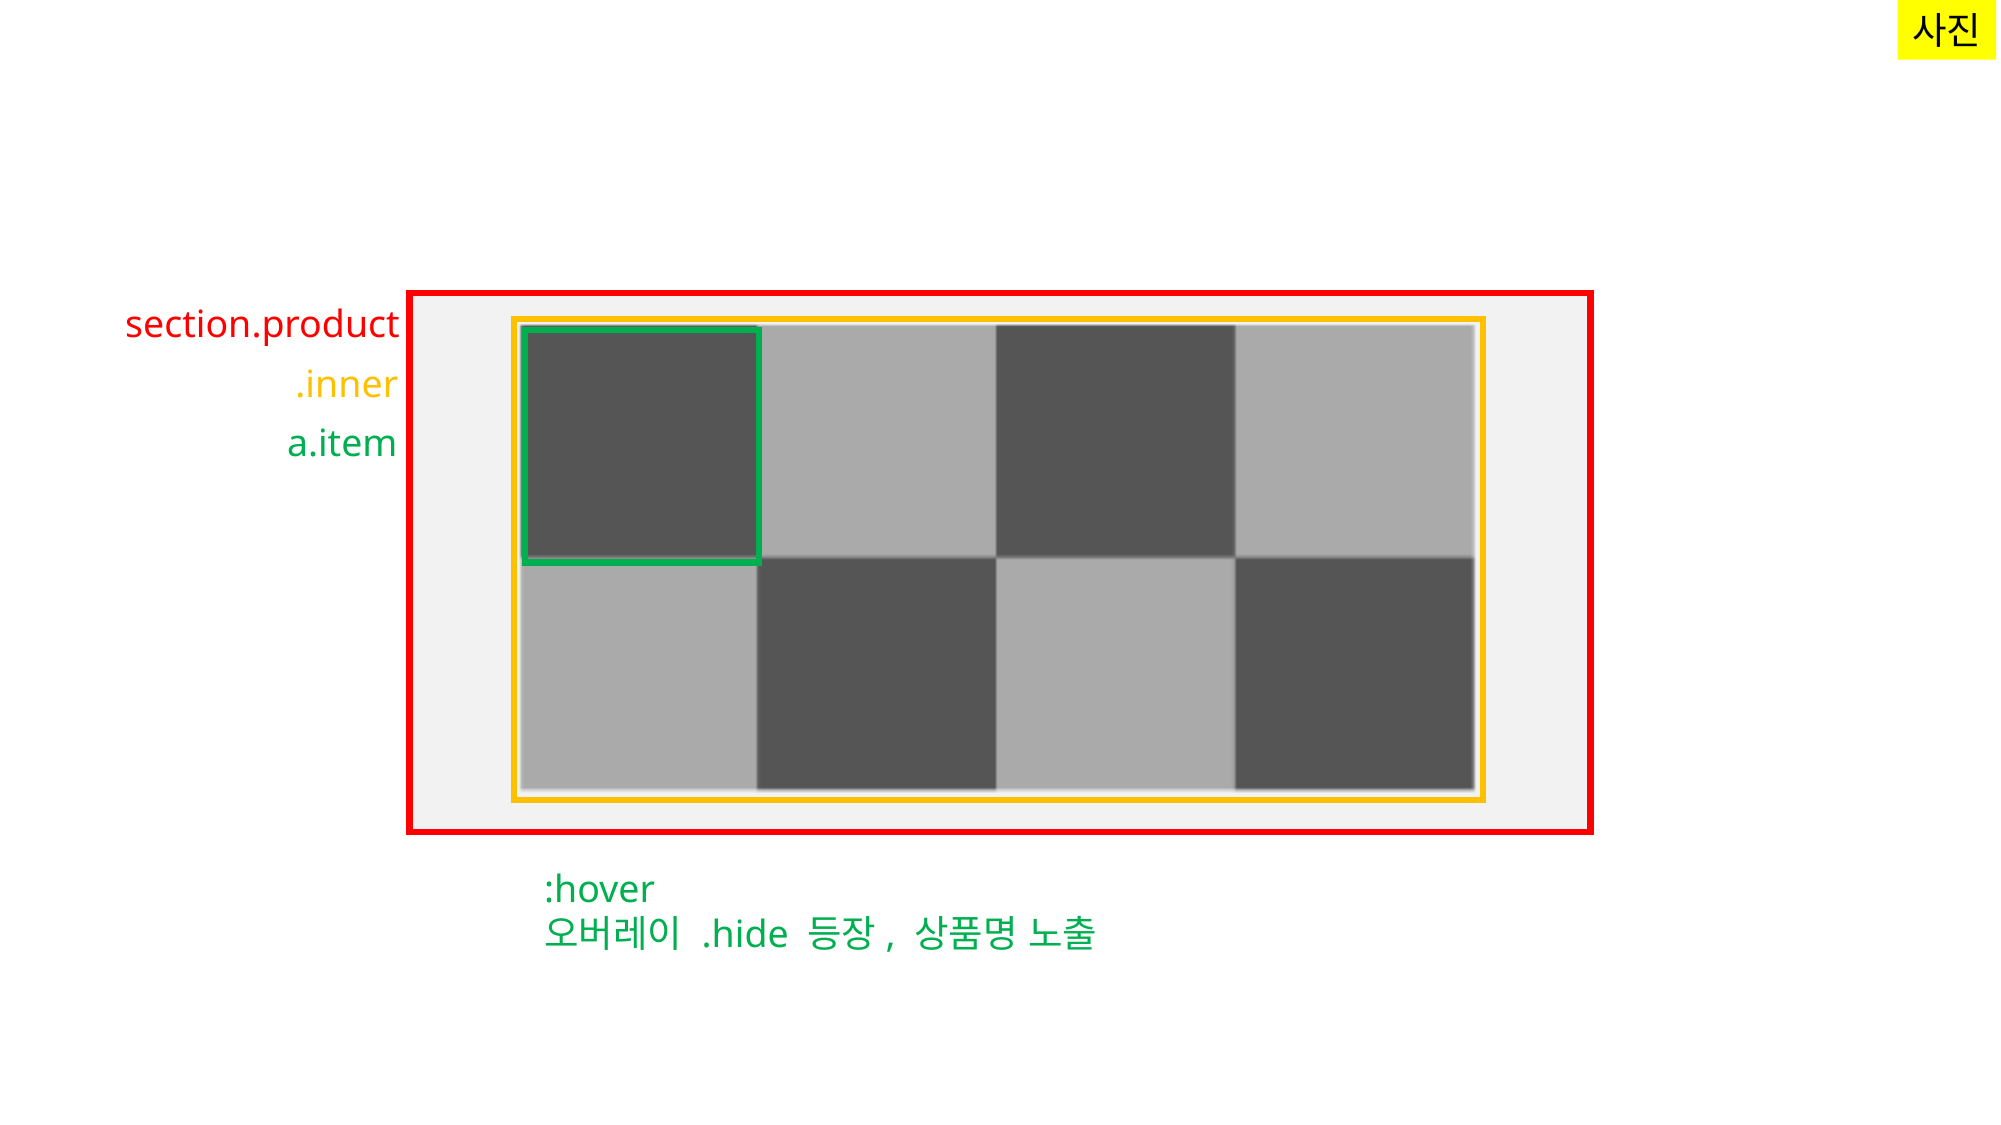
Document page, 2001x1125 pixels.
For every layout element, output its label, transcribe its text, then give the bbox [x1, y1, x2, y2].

text_box a.item [272, 411, 409, 472]
text_box :hover 오버레이 .hide 등장, 상품명 노출 [529, 857, 1113, 963]
picture [409, 293, 1591, 832]
text_box section.product [110, 293, 409, 353]
text_box 사진 [1897, 0, 1997, 60]
text_box .inner [280, 352, 409, 411]
